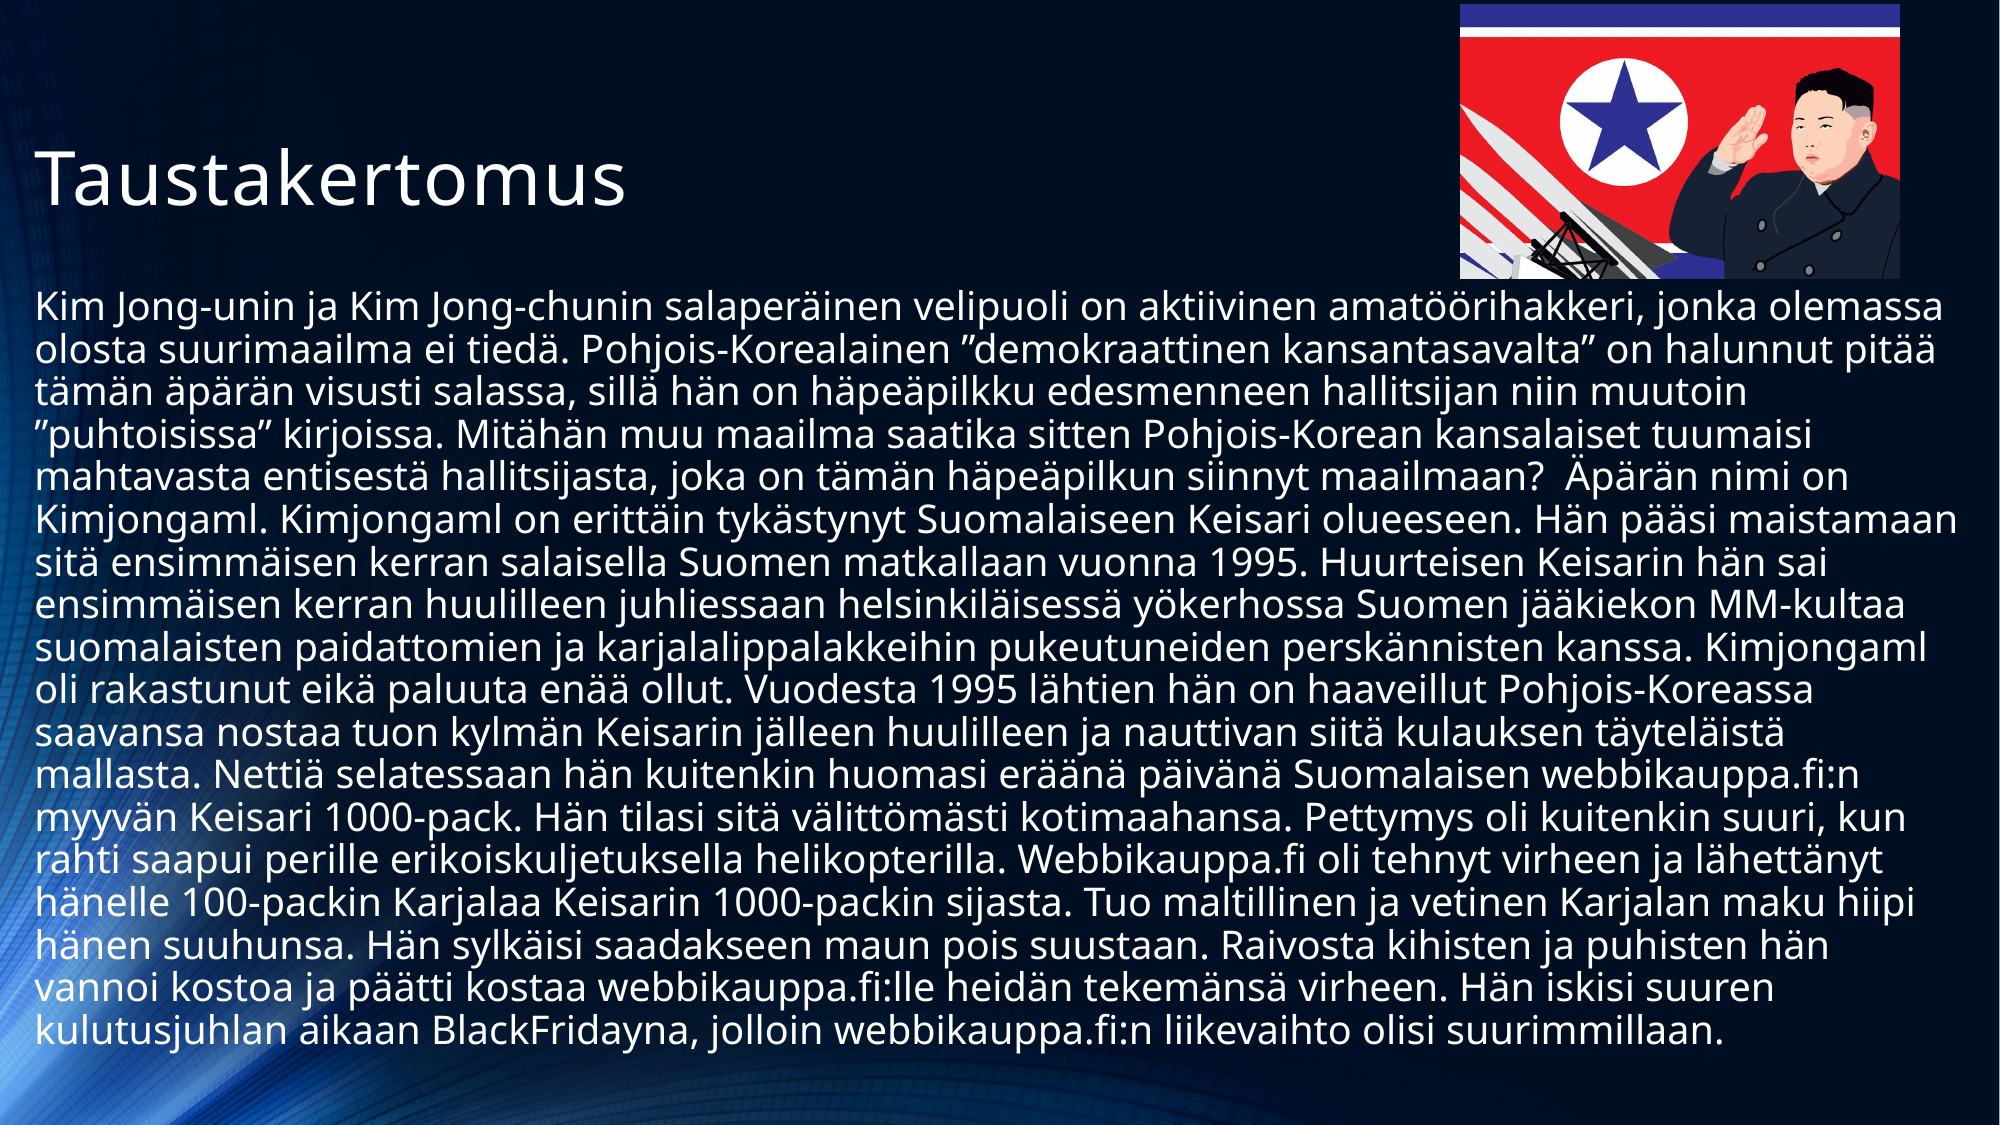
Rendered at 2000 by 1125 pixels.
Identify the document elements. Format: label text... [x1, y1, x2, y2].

picture [0, 0, 2000, 1125]
title Taustakertomus [19, 4, 1460, 230]
list Kim Jong-unin ja Kim Jong-chunin salaperäinen velipuoli on aktiivinen amatöörihakkeri, jonka olemassa olosta suurimaailma ei tiedä. Pohjois-Korealainen ”demokraattinen kansantasavalta” on halunnut pitää tämän äpärän visusti salassa, sillä hän on häpeäpilkku edesmenneen hallitsijan niin muutoin ”puhtoisissa” kirjoissa. Mitähän muu maailma saatika sitten Pohjois-Korean kansalaiset tuumaisi mahtavasta entisestä hallitsijasta, joka on tämän häpeäpilkun siinnyt maailmaan? Äpärän nimi on Kimjongaml. Kimjongaml on erittäin tykästynyt Suomalaiseen Keisari olueeseen. Hän pääsi maistamaan sitä ensimmäisen kerran salaisella Suomen matkallaan vuonna 1995. Huurteisen Keisarin hän sai ensimmäisen kerran huulilleen juhliessaan helsinkiläisessä yökerhossa Suomen jääkiekon MM-kultaa suomalaisten paidattomien ja karjalalippalakkeihin pukeutuneiden perskännisten kanssa. Kimjongaml oli rakastunut eikä paluuta enää ollut. Vuodesta 1995 lähtien hän on haaveillut Pohjois-Koreassa saavansa nostaa tuon kylmän Keisarin jälleen huulilleen ja nauttivan siitä kulauksen täyteläistä mallasta. Nettiä selatessaan hän kuitenkin huomasi eräänä päivänä Suomalaisen webbikauppa.fi:n myyvän Keisari 1000-pack. Hän tilasi sitä välittömästi kotimaahansa. Pettymys oli kuitenkin suuri, kun rahti saapui perille erikoiskuljetuksella helikopterilla. Webbikauppa.fi oli tehnyt virheen ja lähettänyt hänelle 100-packin Karjalaa Keisarin 1000-packin sijasta. Tuo maltillinen ja vetinen Karjalan maku hiipi hänen suuhunsa. Hän sylkäisi saadakseen maun pois suustaan. Raivosta kihisten ja puhisten hän vannoi kostoa ja päätti kostaa webbikauppa.fi:lle heidän tekemänsä virheen. Hän iskisi suuren kulutusjuhlan aikaan BlackFridayna, jolloin webbikauppa.fi:n liikevaihto olisi suurimmillaan. [19, 278, 1981, 1106]
